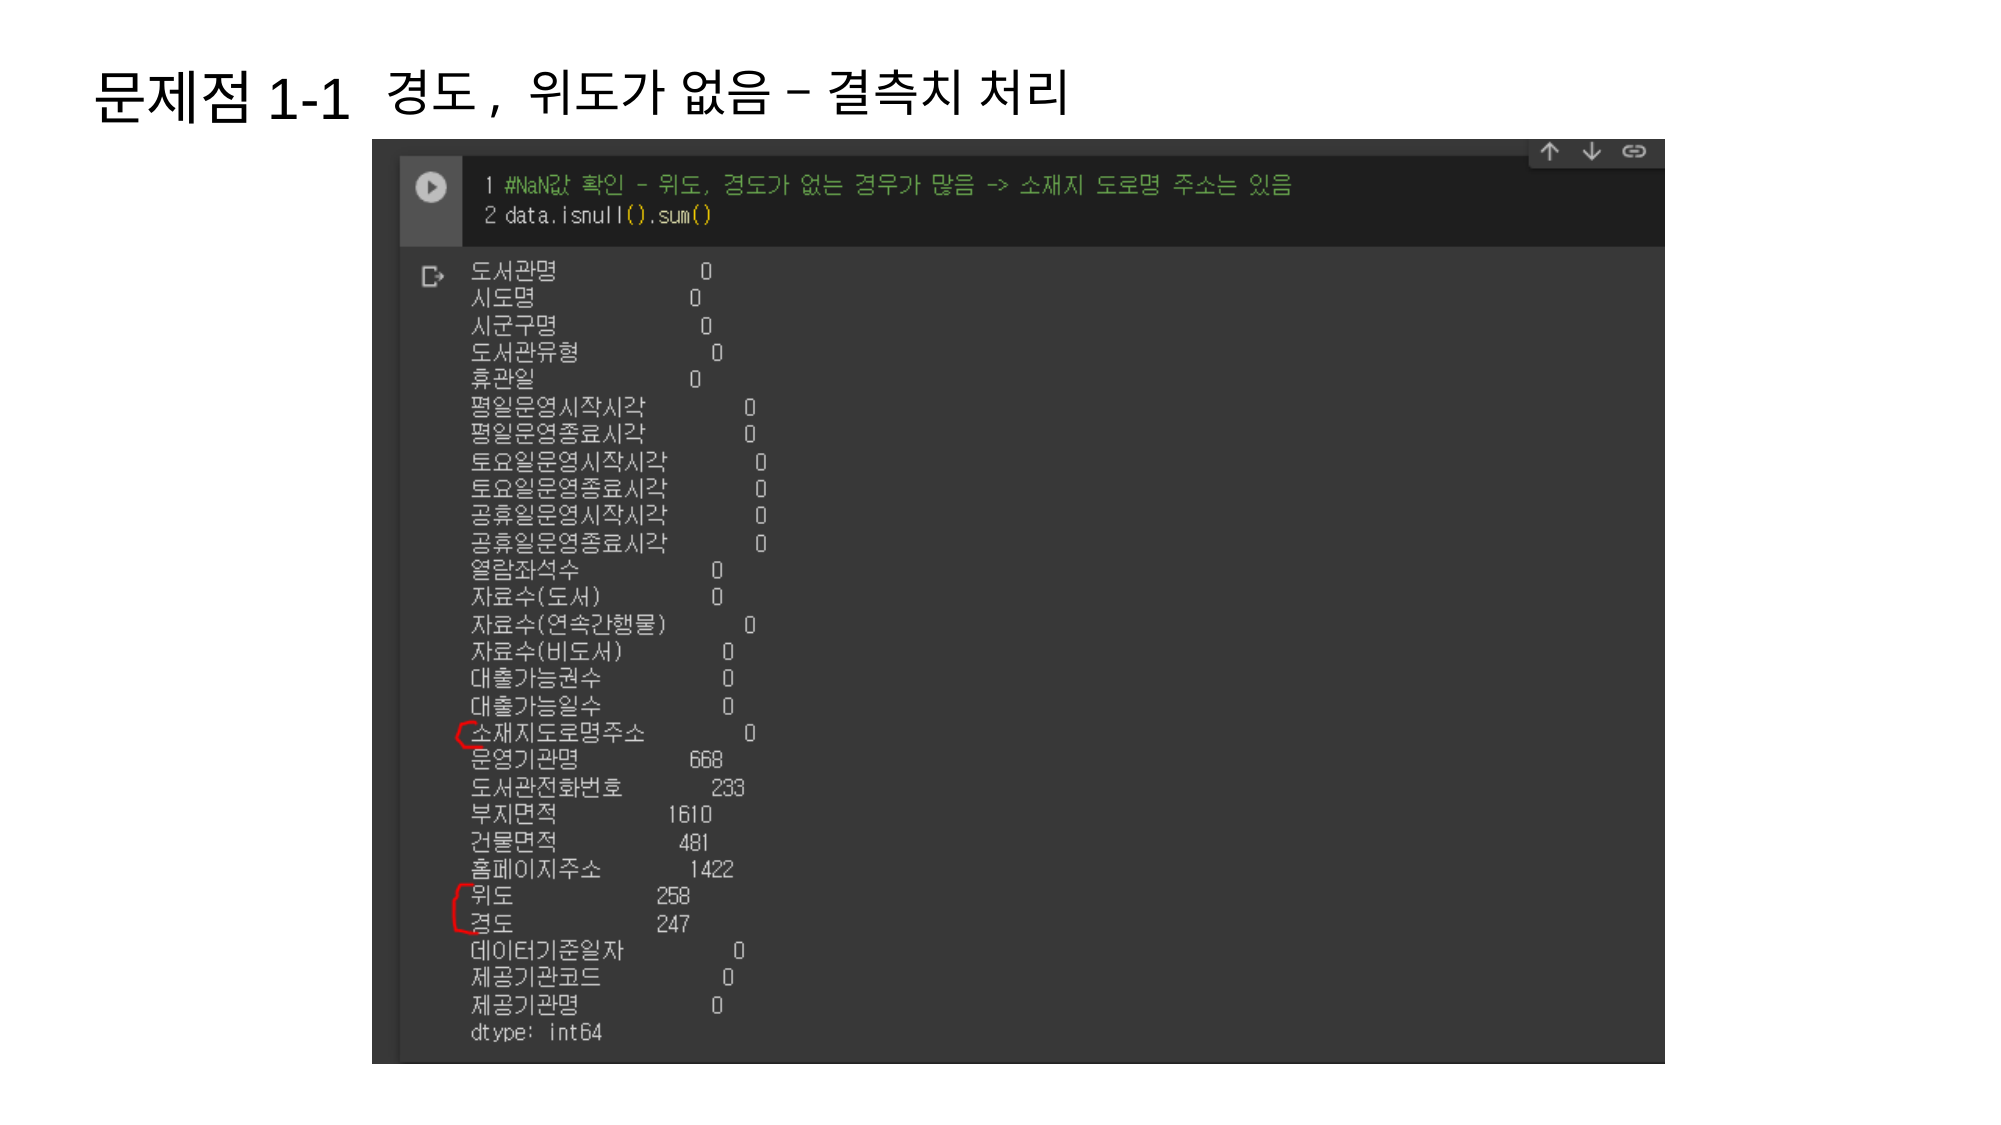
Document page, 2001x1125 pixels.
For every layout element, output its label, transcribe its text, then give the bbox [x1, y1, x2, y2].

text_box 문제점1-1 [78, 53, 368, 139]
picture [372, 139, 1665, 1064]
text_box 경도, 위도가 없음 – 결측치 처리 [370, 53, 1613, 129]
